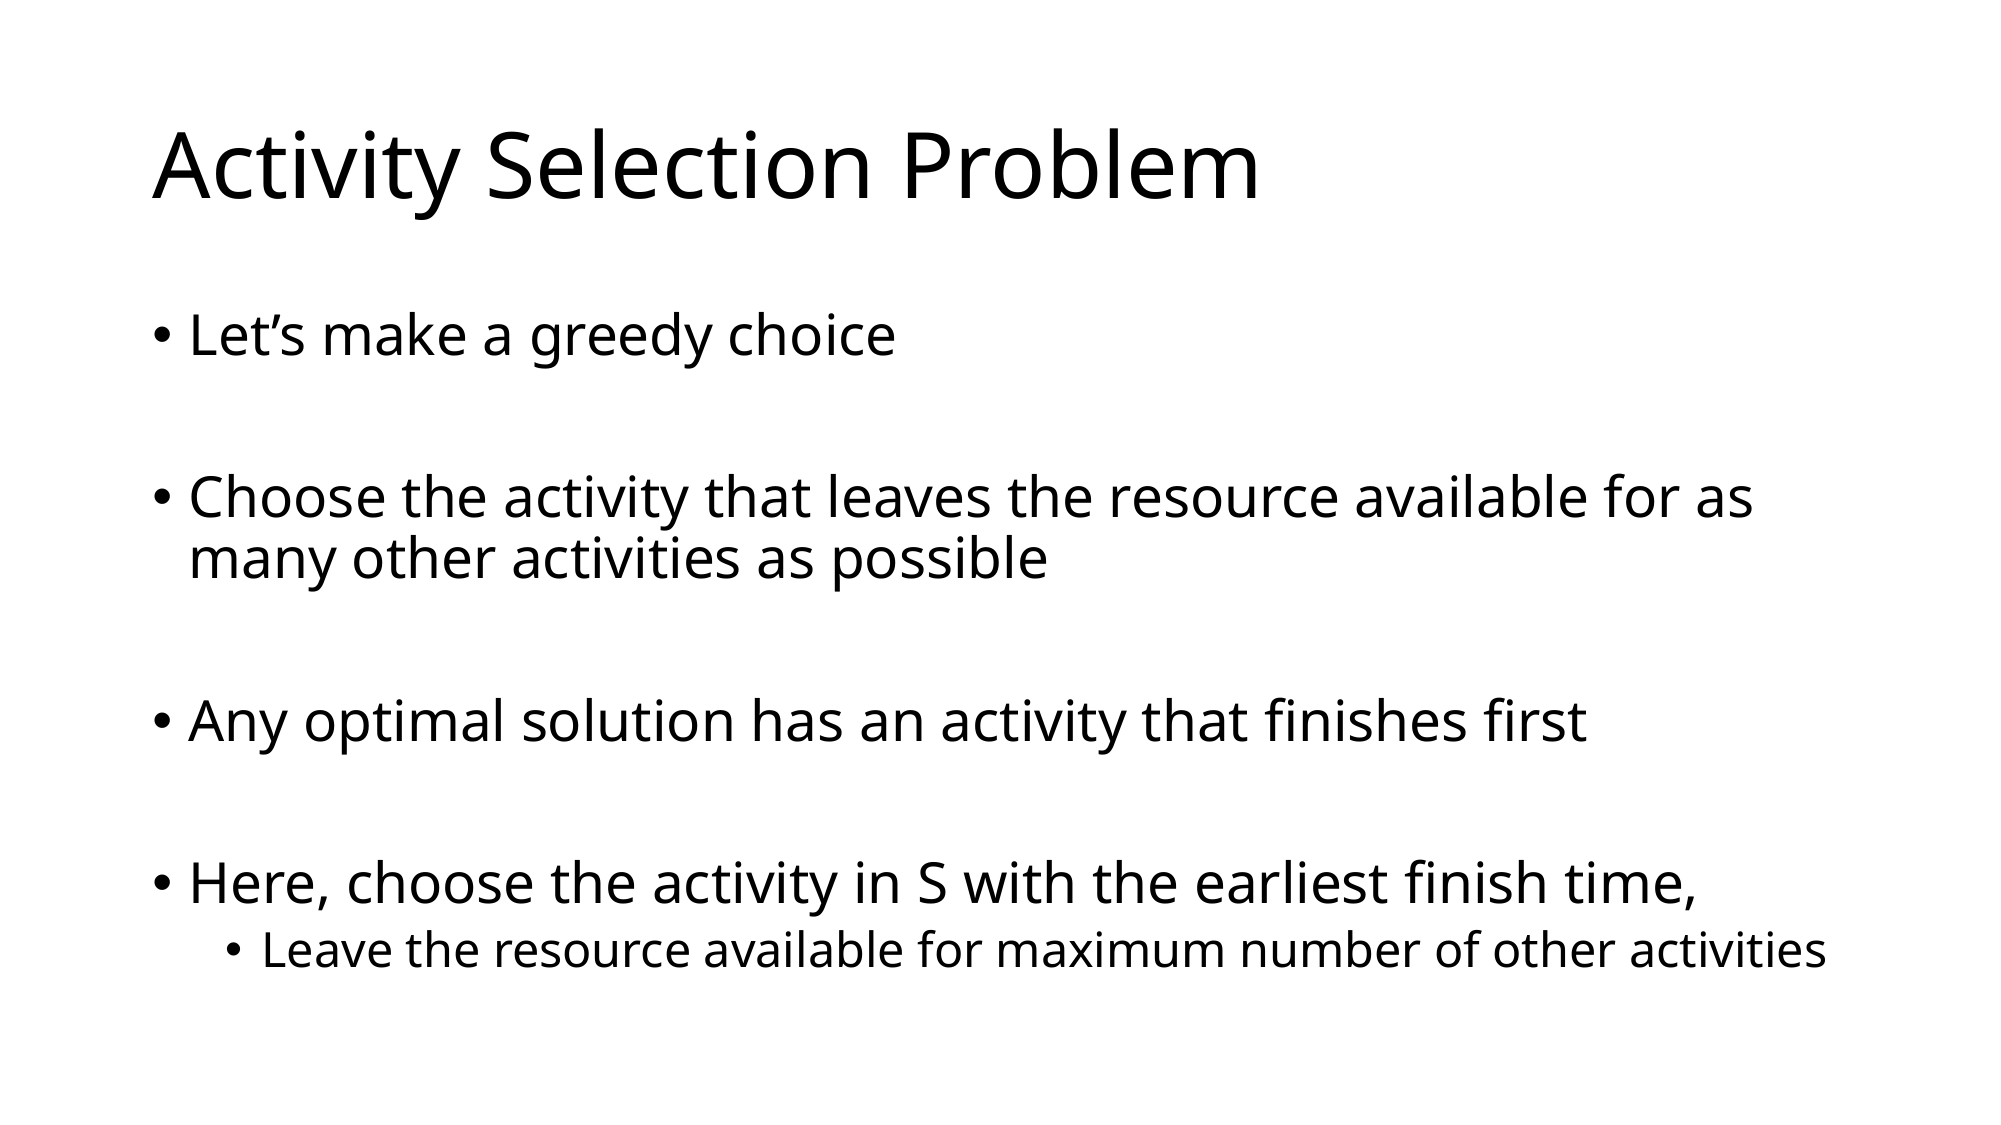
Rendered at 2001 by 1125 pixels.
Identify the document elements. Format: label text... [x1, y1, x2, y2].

list Let’s make a greedy choice Choose the activity that leaves the resource available for as many other activities as possible Any optimal solution has an activity that finishes first Here, choose the activity in S with the earliest finish time, Leave the resource available for maximum number of other activities [137, 299, 1863, 1014]
title Activity Selection Problem [137, 59, 1863, 278]
